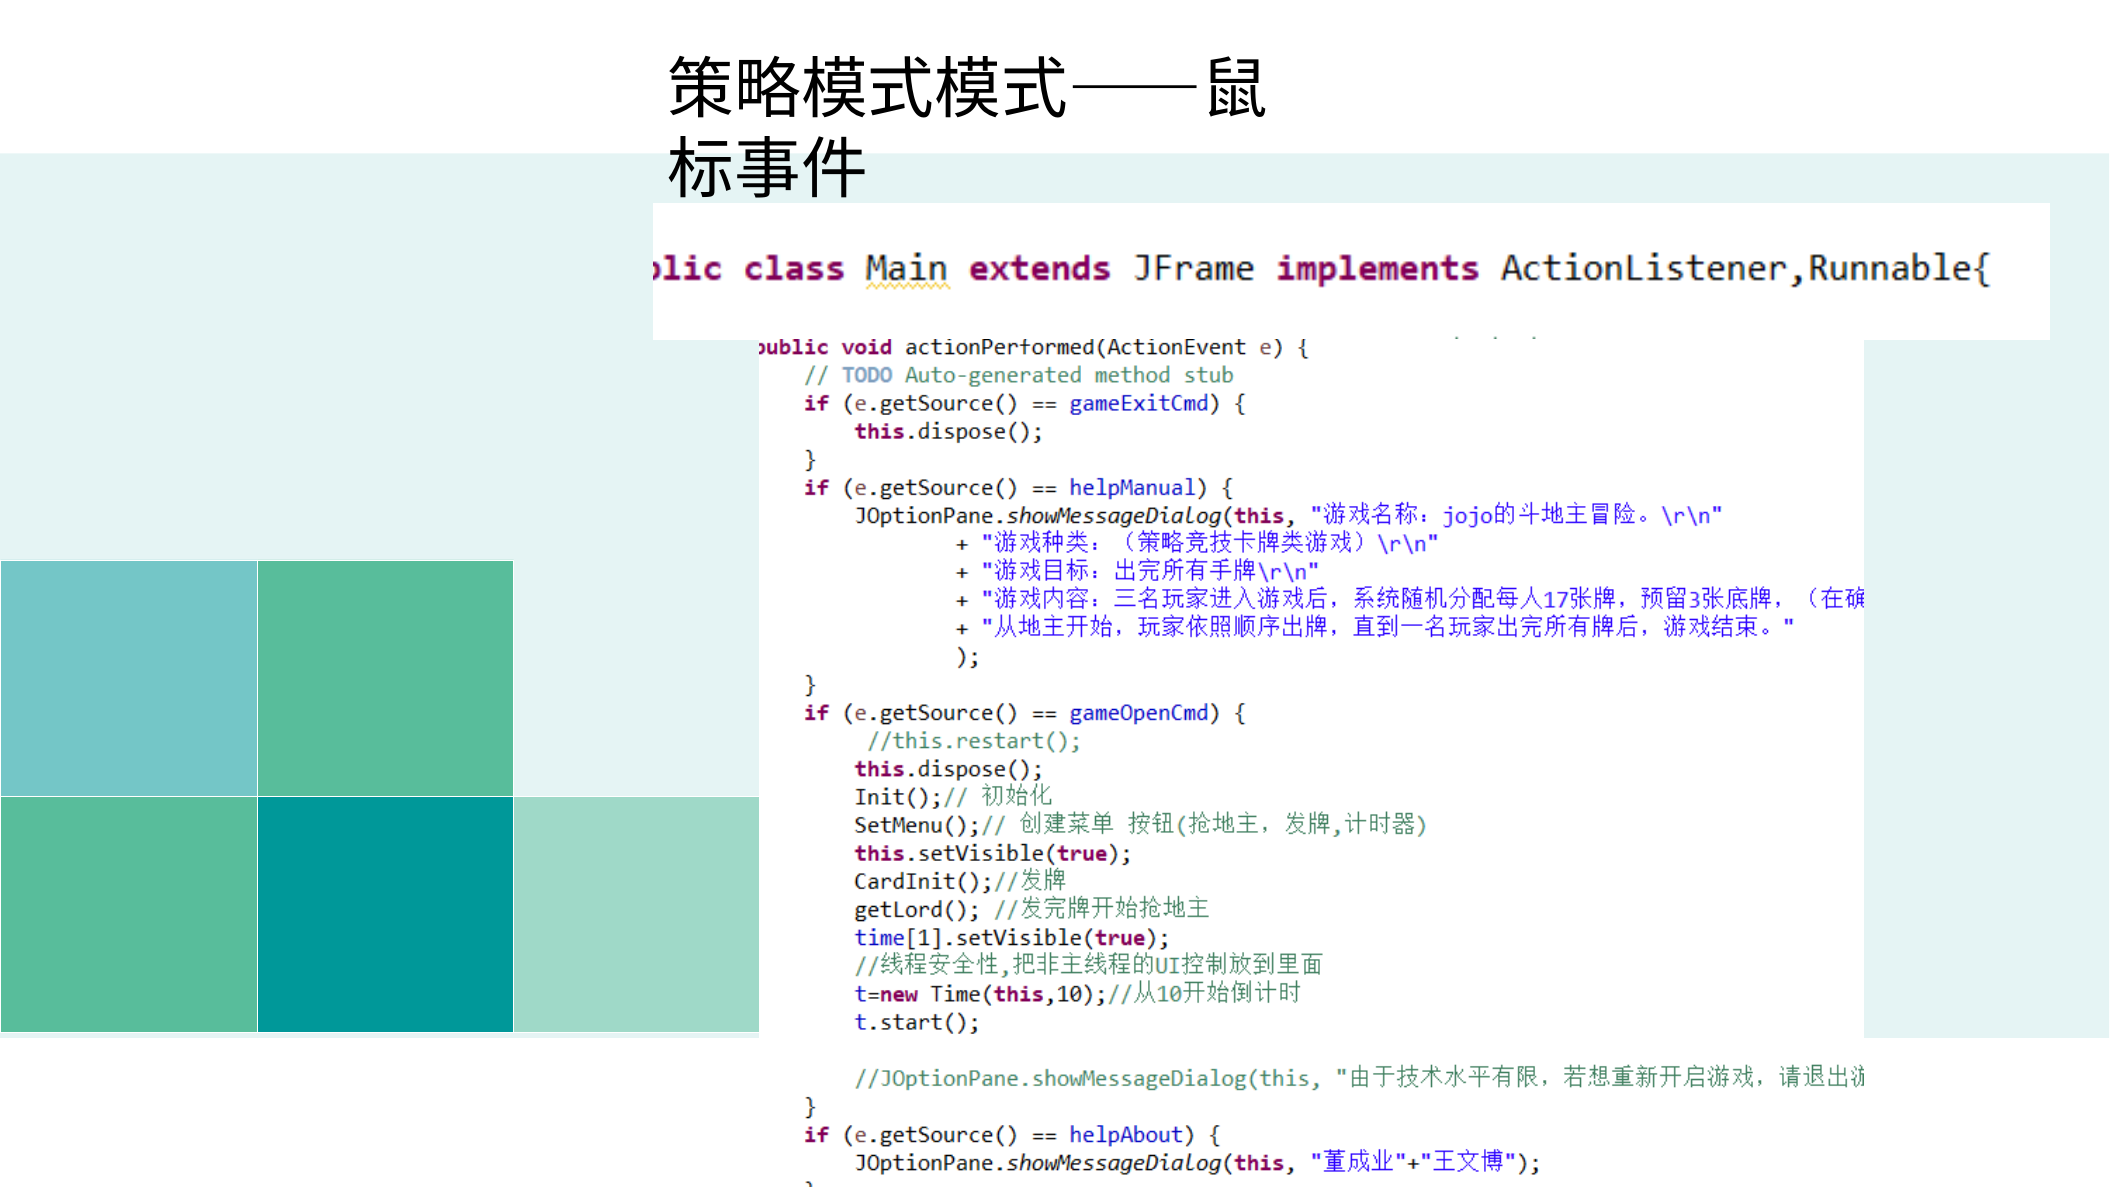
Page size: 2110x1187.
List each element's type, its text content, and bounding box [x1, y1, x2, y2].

text_box [0, 1032, 759, 1039]
picture [652, 203, 2050, 1187]
text_box [0, 796, 257, 1032]
text_box [0, 152, 759, 796]
text_box [1343, 152, 2110, 1039]
text_box 策略模式模式——鼠标事件 [652, 38, 1343, 203]
text_box [257, 559, 514, 796]
text_box [0, 559, 257, 796]
text_box [513, 796, 759, 1032]
text_box [257, 796, 513, 1032]
